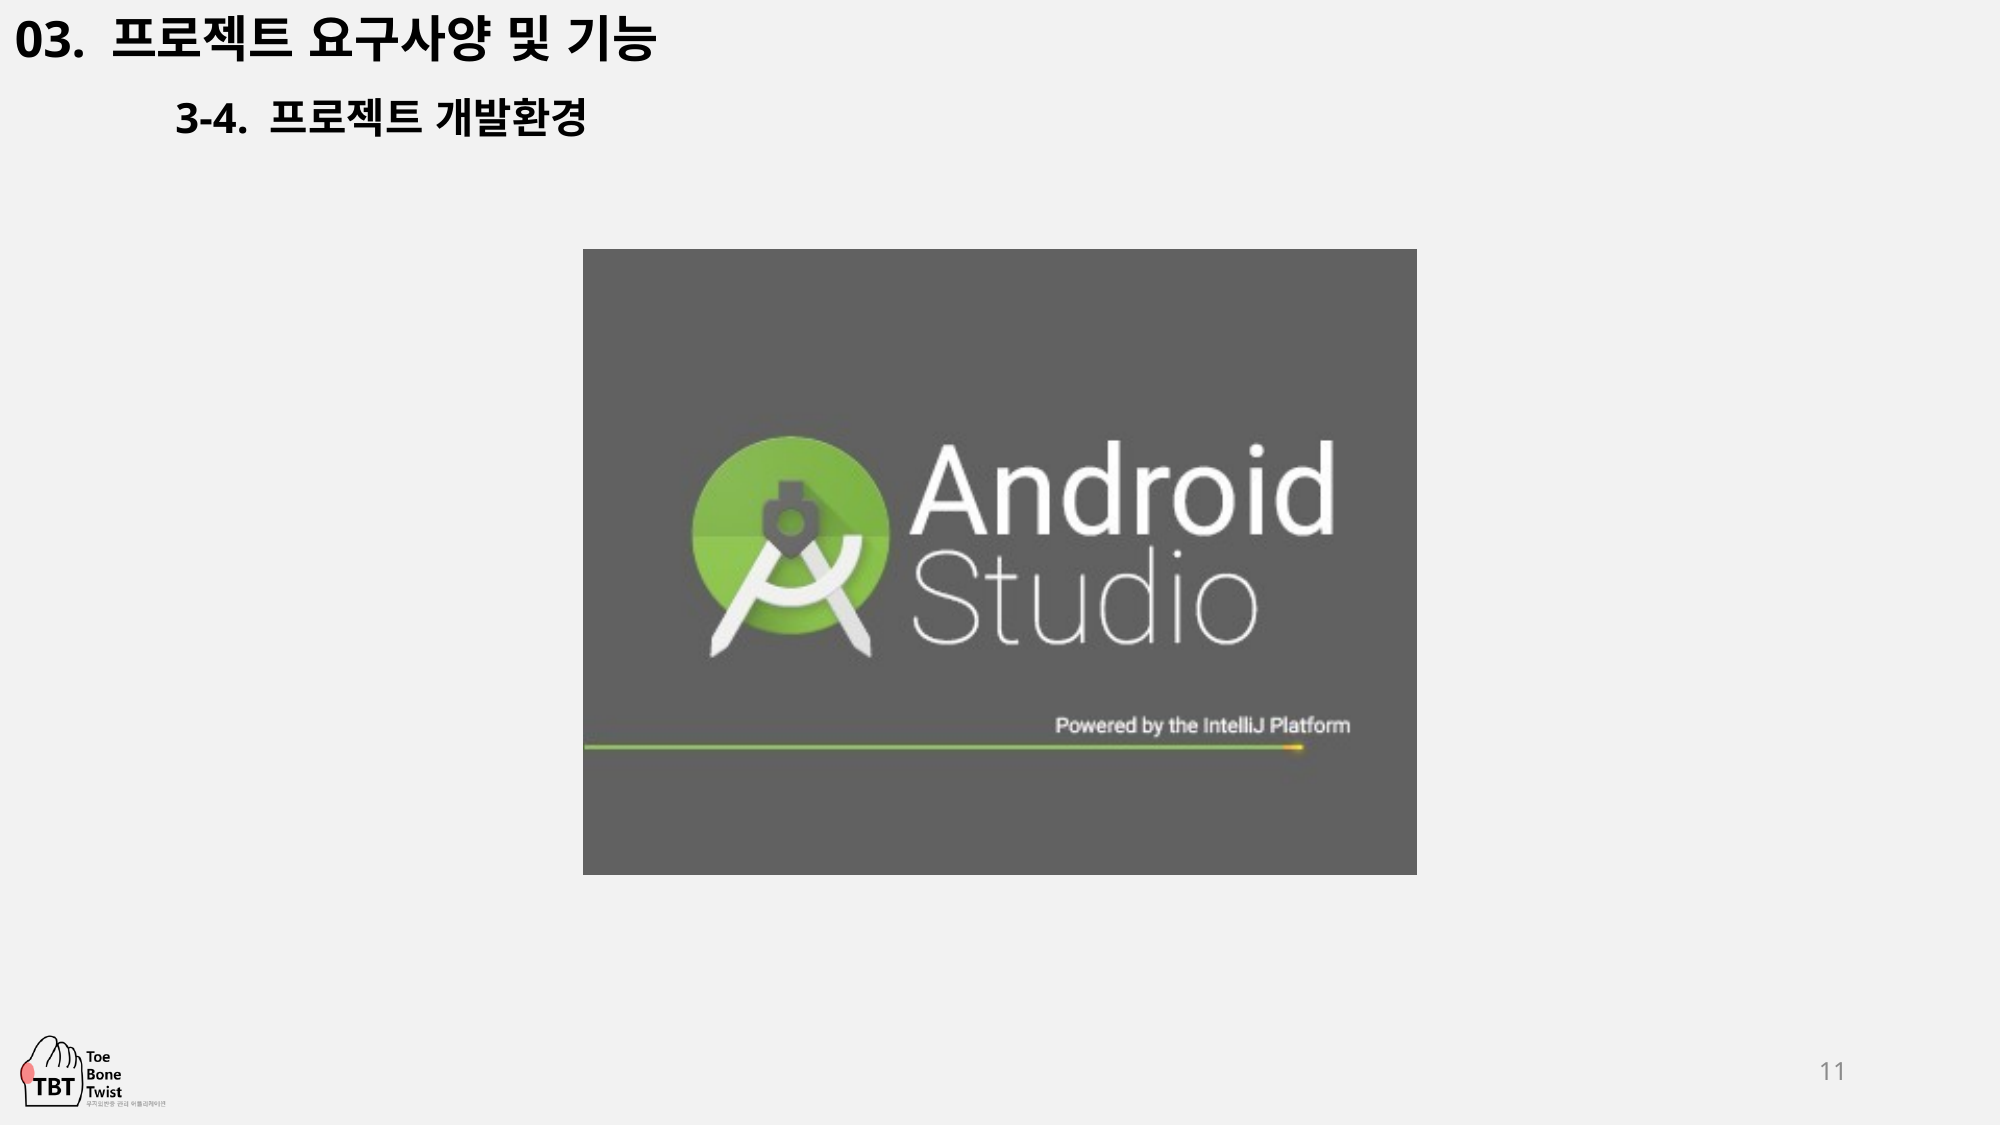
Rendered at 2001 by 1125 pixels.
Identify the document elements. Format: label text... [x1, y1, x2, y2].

slide_number 11 [1412, 1042, 1863, 1103]
text_box 03. 프로젝트 요구사양 및 기능 3-4. 프로젝트 개발환경 [0, 0, 1000, 150]
picture [14, 1030, 196, 1115]
picture [583, 249, 1417, 875]
